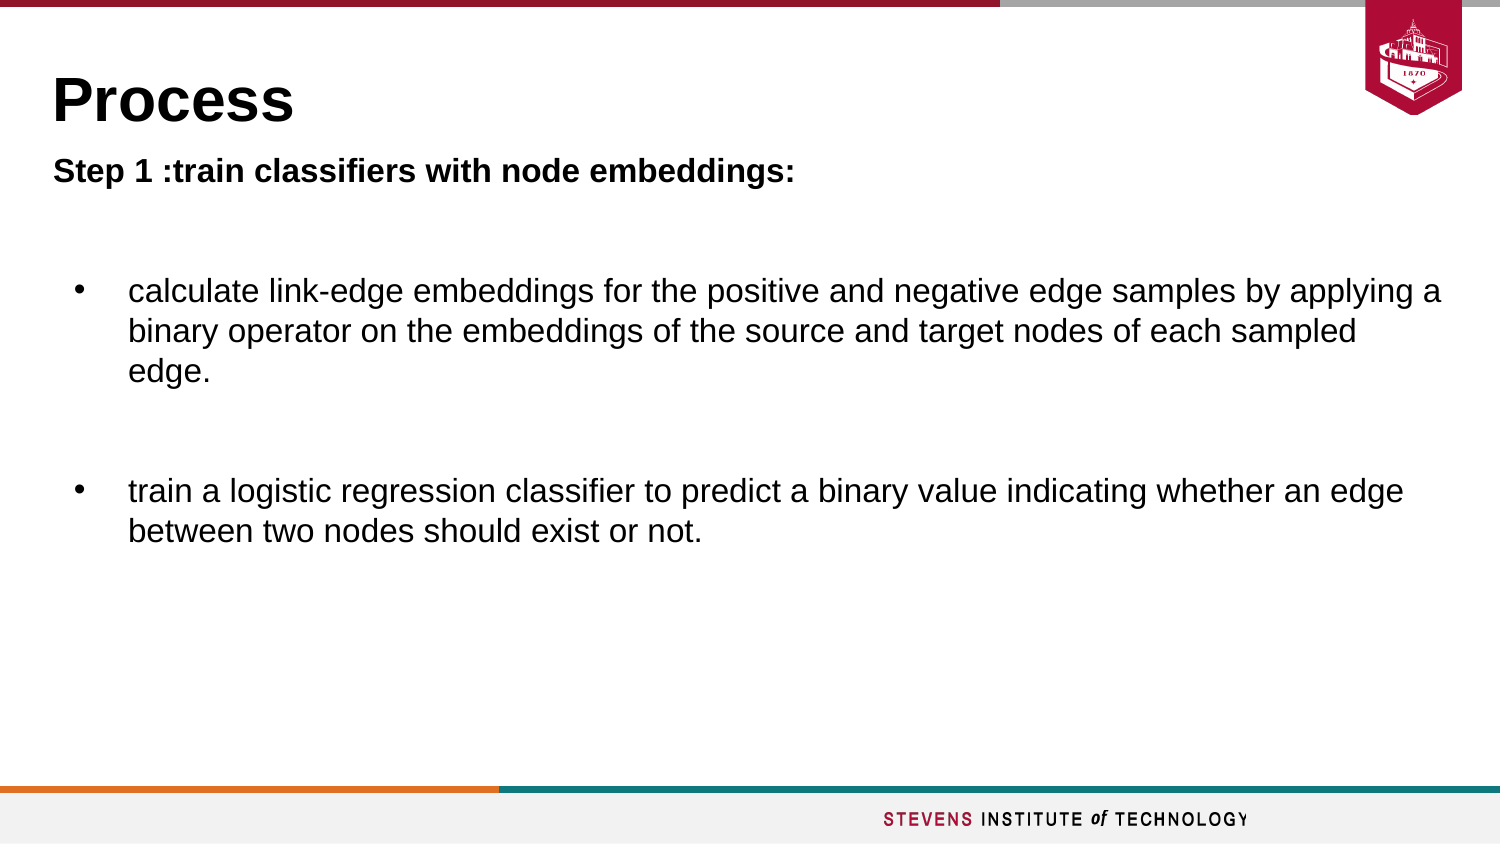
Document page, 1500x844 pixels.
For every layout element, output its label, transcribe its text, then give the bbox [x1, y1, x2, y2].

picture [1365, 0, 1462, 115]
picture [884, 810, 1246, 826]
list Step 1 :train classifiers with node embeddings: calculate link-edge embeddings for the positive and negative edge samples by applying a binary operator on the embeddings of the source and target nodes of each sampled edge. train a logistic regression classifier to predict a binary value indicating whether an edge between two nodes should exist or not. [38, 142, 1462, 606]
title Process [37, 51, 1236, 118]
